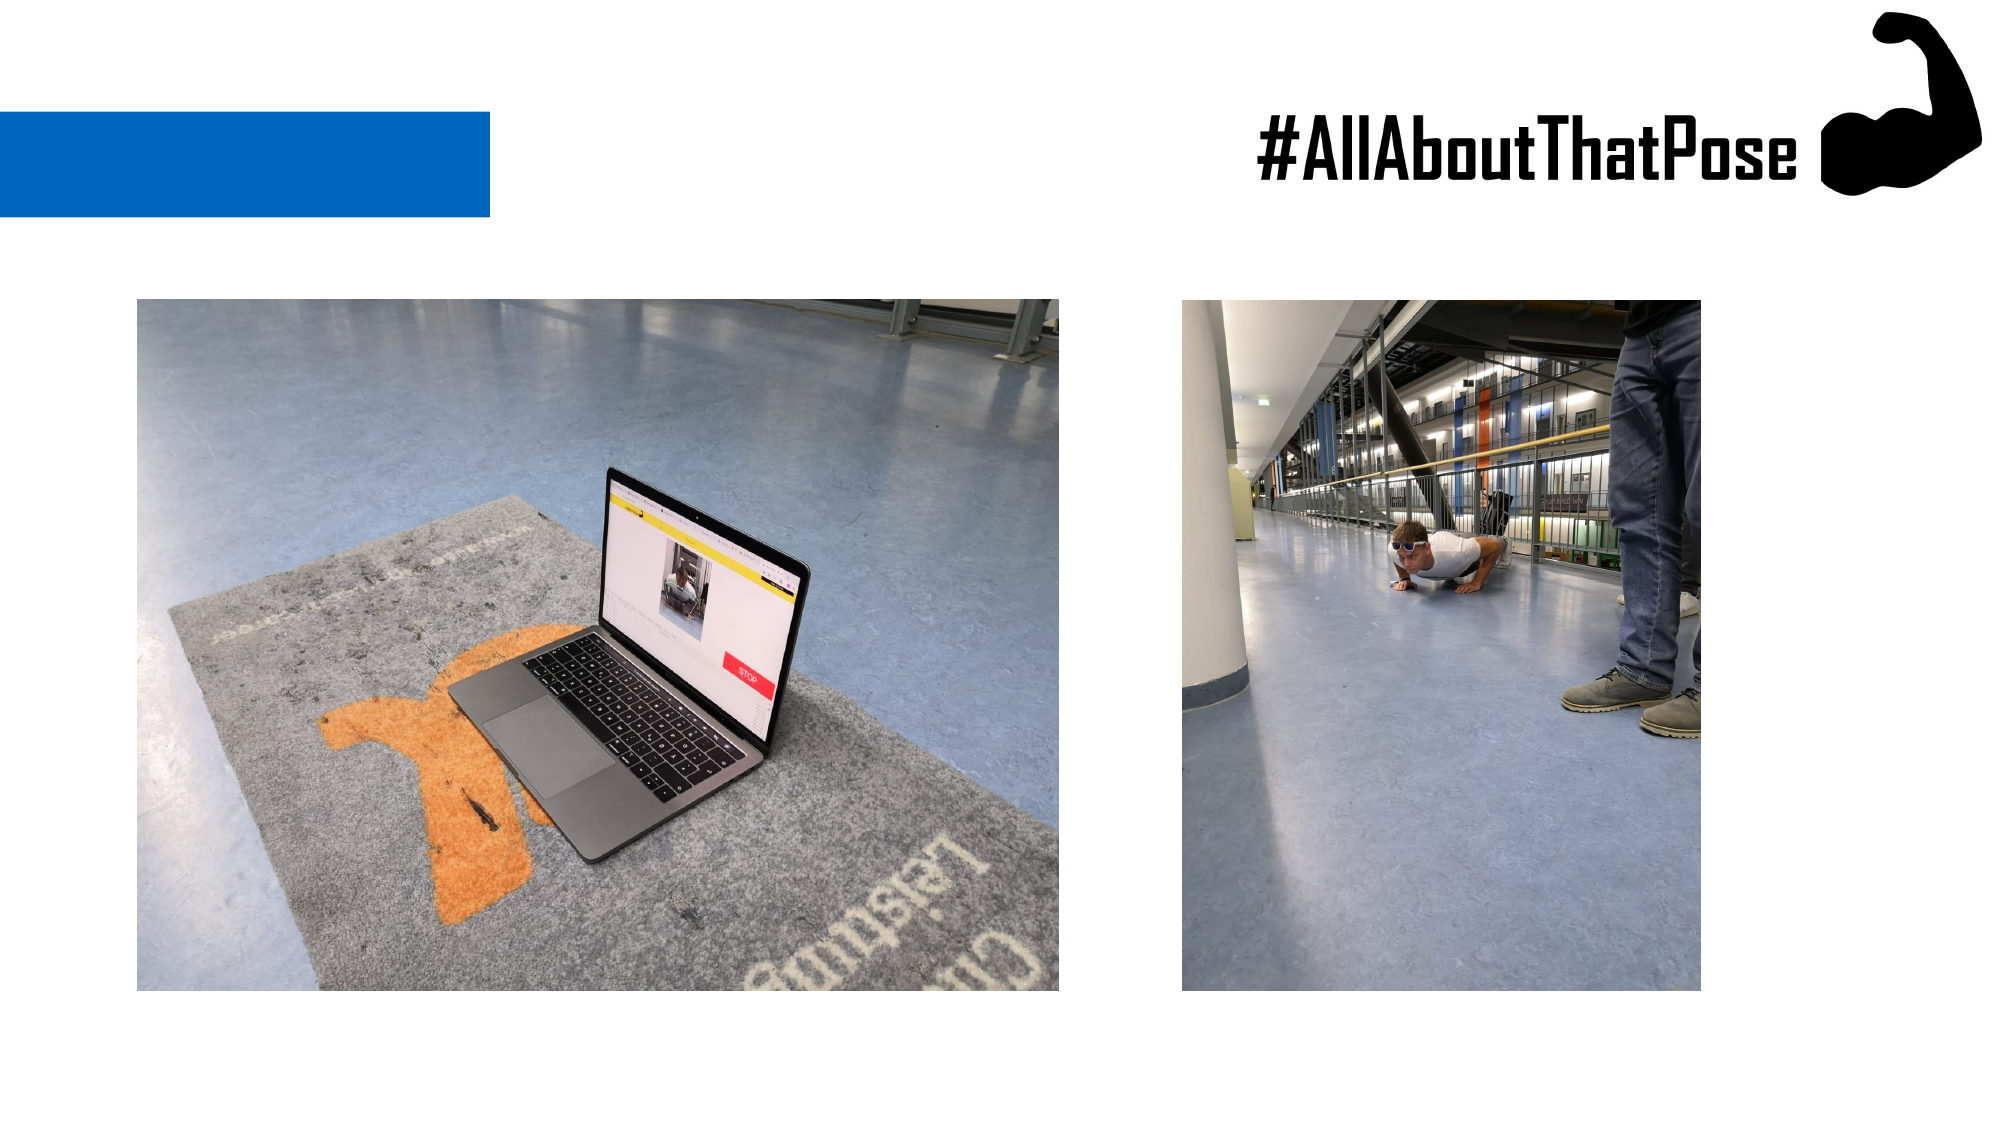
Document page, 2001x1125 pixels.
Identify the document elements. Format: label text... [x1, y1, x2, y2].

picture [1182, 299, 1701, 991]
text_box [0, 111, 490, 218]
list Vorlage [137, 299, 1863, 1014]
picture [137, 299, 1059, 991]
picture [1243, 0, 2000, 218]
